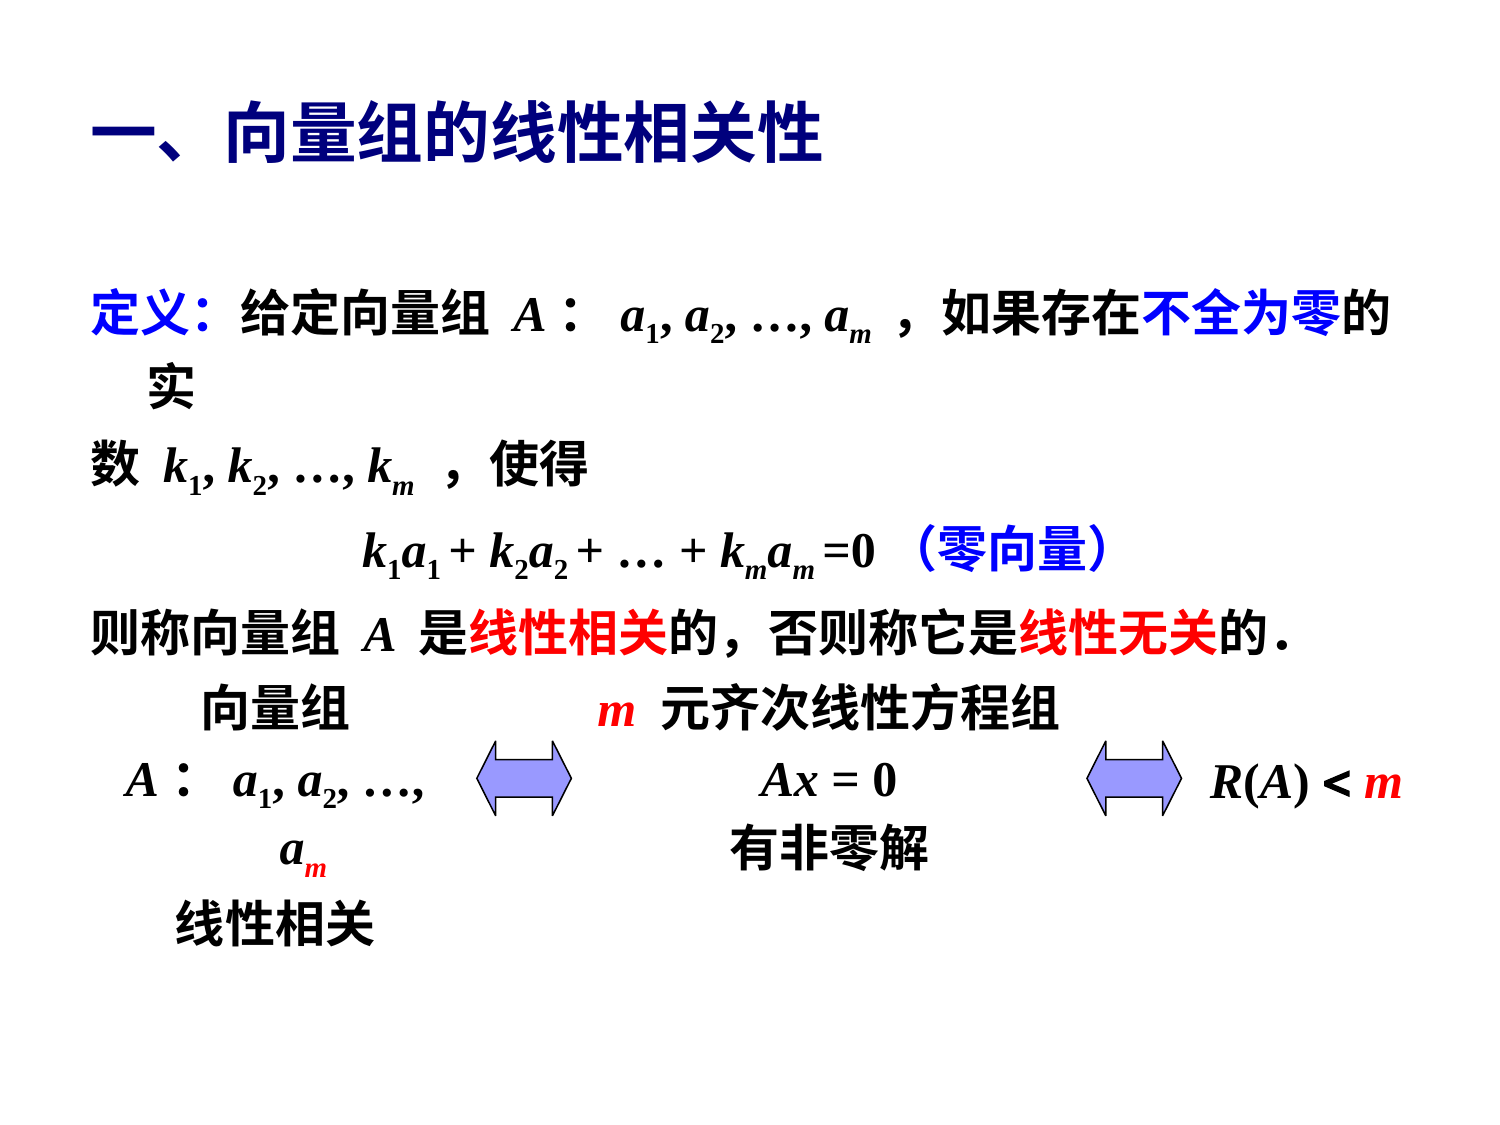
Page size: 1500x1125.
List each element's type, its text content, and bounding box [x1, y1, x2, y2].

text_box [476, 740, 572, 816]
list 定义：给定向量组 A：a1, a2, …, am ，如果存在不全为零的实 数 k1, k2, …, km ，使得 k1a1 + k2a2 + … + kmam =0（零向量） 则称向量组 A 是线性相关的，否则称它是线性无关的． [74, 266, 1426, 921]
text_box R(A) < m [1192, 741, 1421, 816]
text_box [1086, 740, 1182, 816]
text_box 向量组 A：a1, a2, …, am 线性相关 [83, 668, 467, 961]
title 一、向量组的线性相关性 [74, 18, 1426, 244]
text_box m 元齐次线性方程组 Ax = 0 有非零解 [581, 668, 1077, 888]
